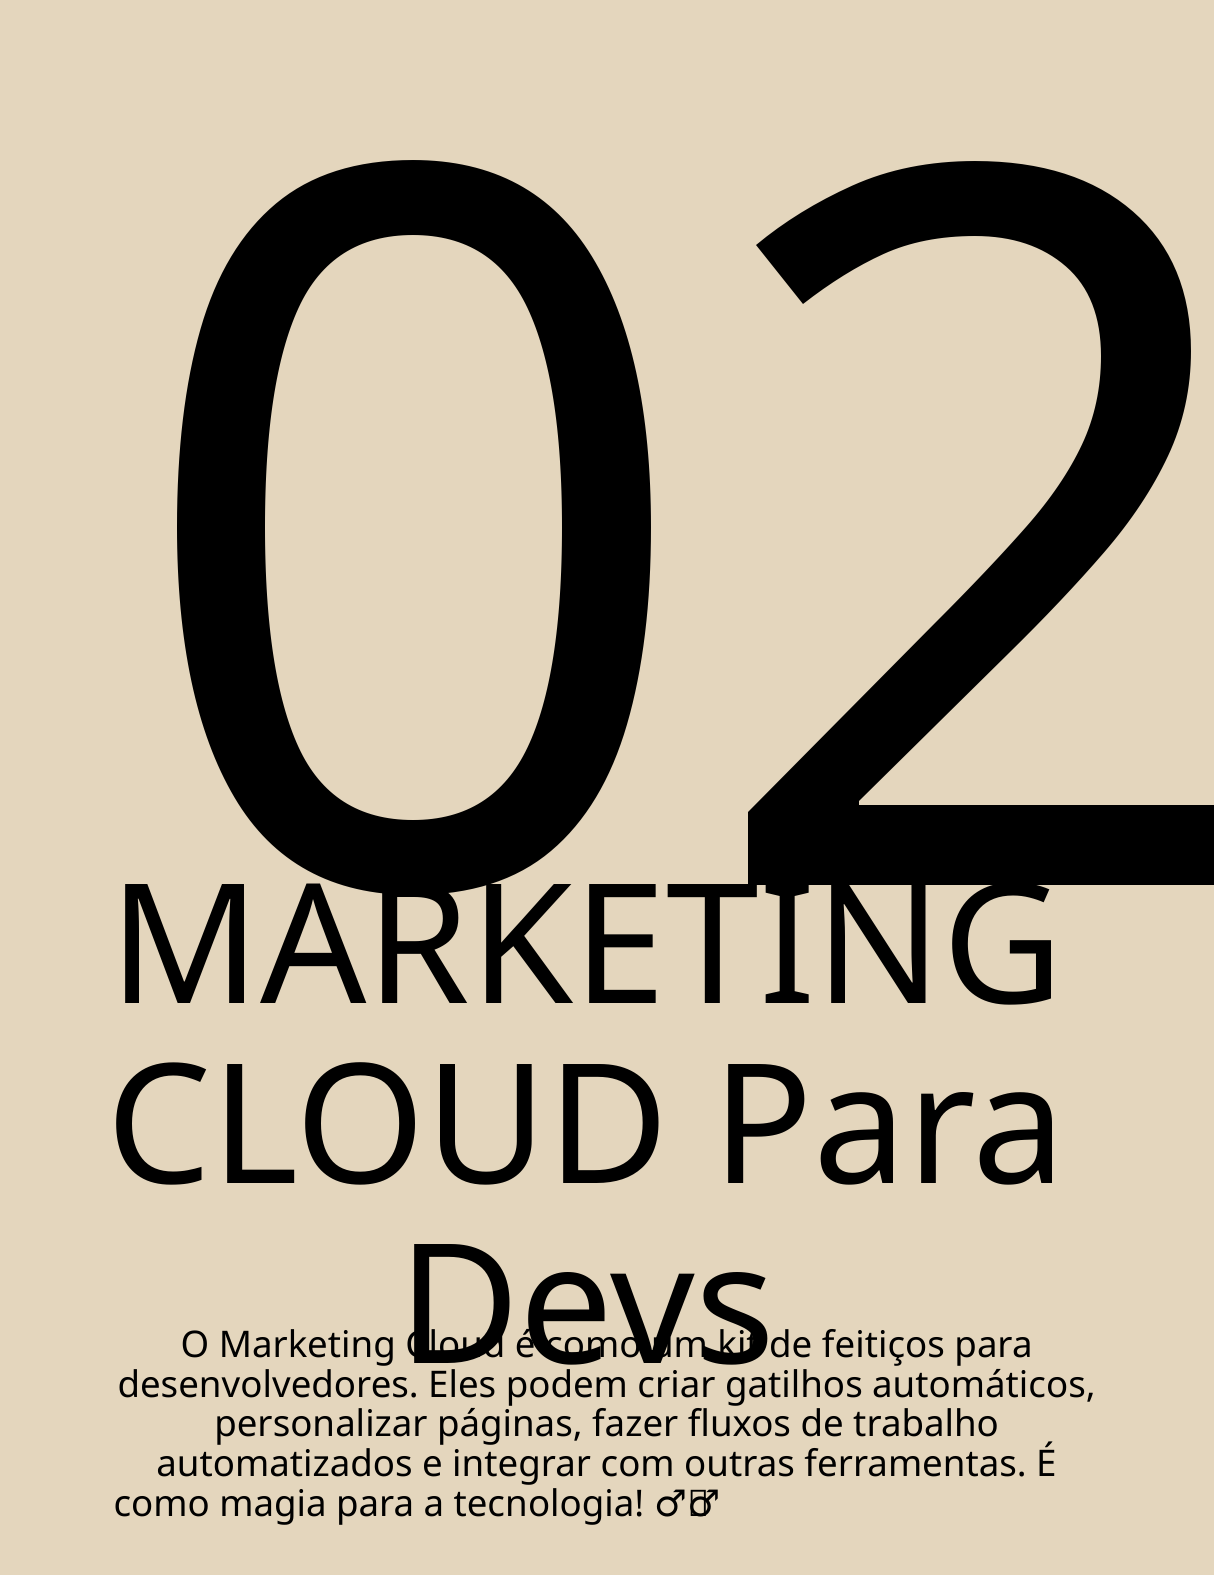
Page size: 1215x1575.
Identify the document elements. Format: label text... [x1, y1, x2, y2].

title MARKETING CLOUD Para Devs [0, 1062, 1194, 1197]
list O Marketing Cloud é como um kit de feitiços para desenvolvedores. Eles podem criar gatilhos automáticos, personalizar páginas, fazer fluxos de trabalho automatizados e integrar com outras ferramentas. É como magia para a tecnologia! 🧙‍♂️✨ [98, 1318, 1116, 1534]
text_box 02 [113, 289, 1214, 834]
text_box [75, 1238, 1139, 1286]
text_box [0, 0, 1214, 1575]
